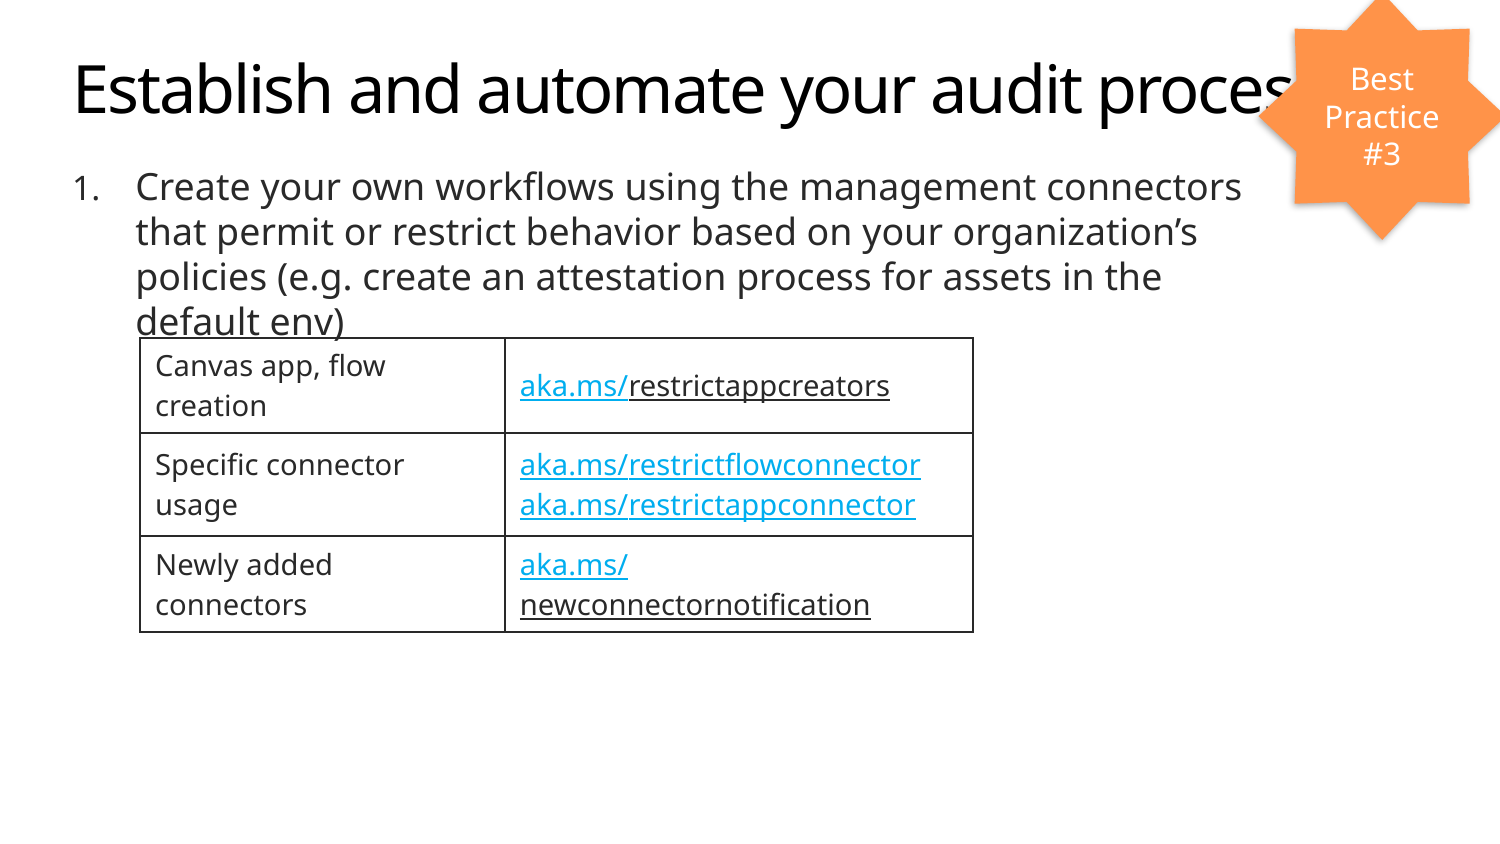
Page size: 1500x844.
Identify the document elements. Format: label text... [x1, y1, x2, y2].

table_cell Newly added connectors [141, 537, 504, 631]
text_box Create your own workflows using the management connectors that permit or restrict behavior based on your organization’s policies (e.g. create an attestation process for assets in the default env) [72, 163, 1259, 344]
table_cell aka.ms/restrictflowconnector aka.ms/restrictappconnector [506, 434, 972, 535]
table_cell aka.ms/newconnectornotification [506, 537, 972, 631]
table_cell Specific connector usage [141, 434, 504, 535]
title Establish and automate your audit process [72, 56, 1291, 129]
table_header Canvas app, flow creation [141, 344, 504, 432]
text_box Best Practice #3 [1257, 0, 1500, 241]
table_header aka.ms/restrictappcreators [506, 344, 972, 432]
